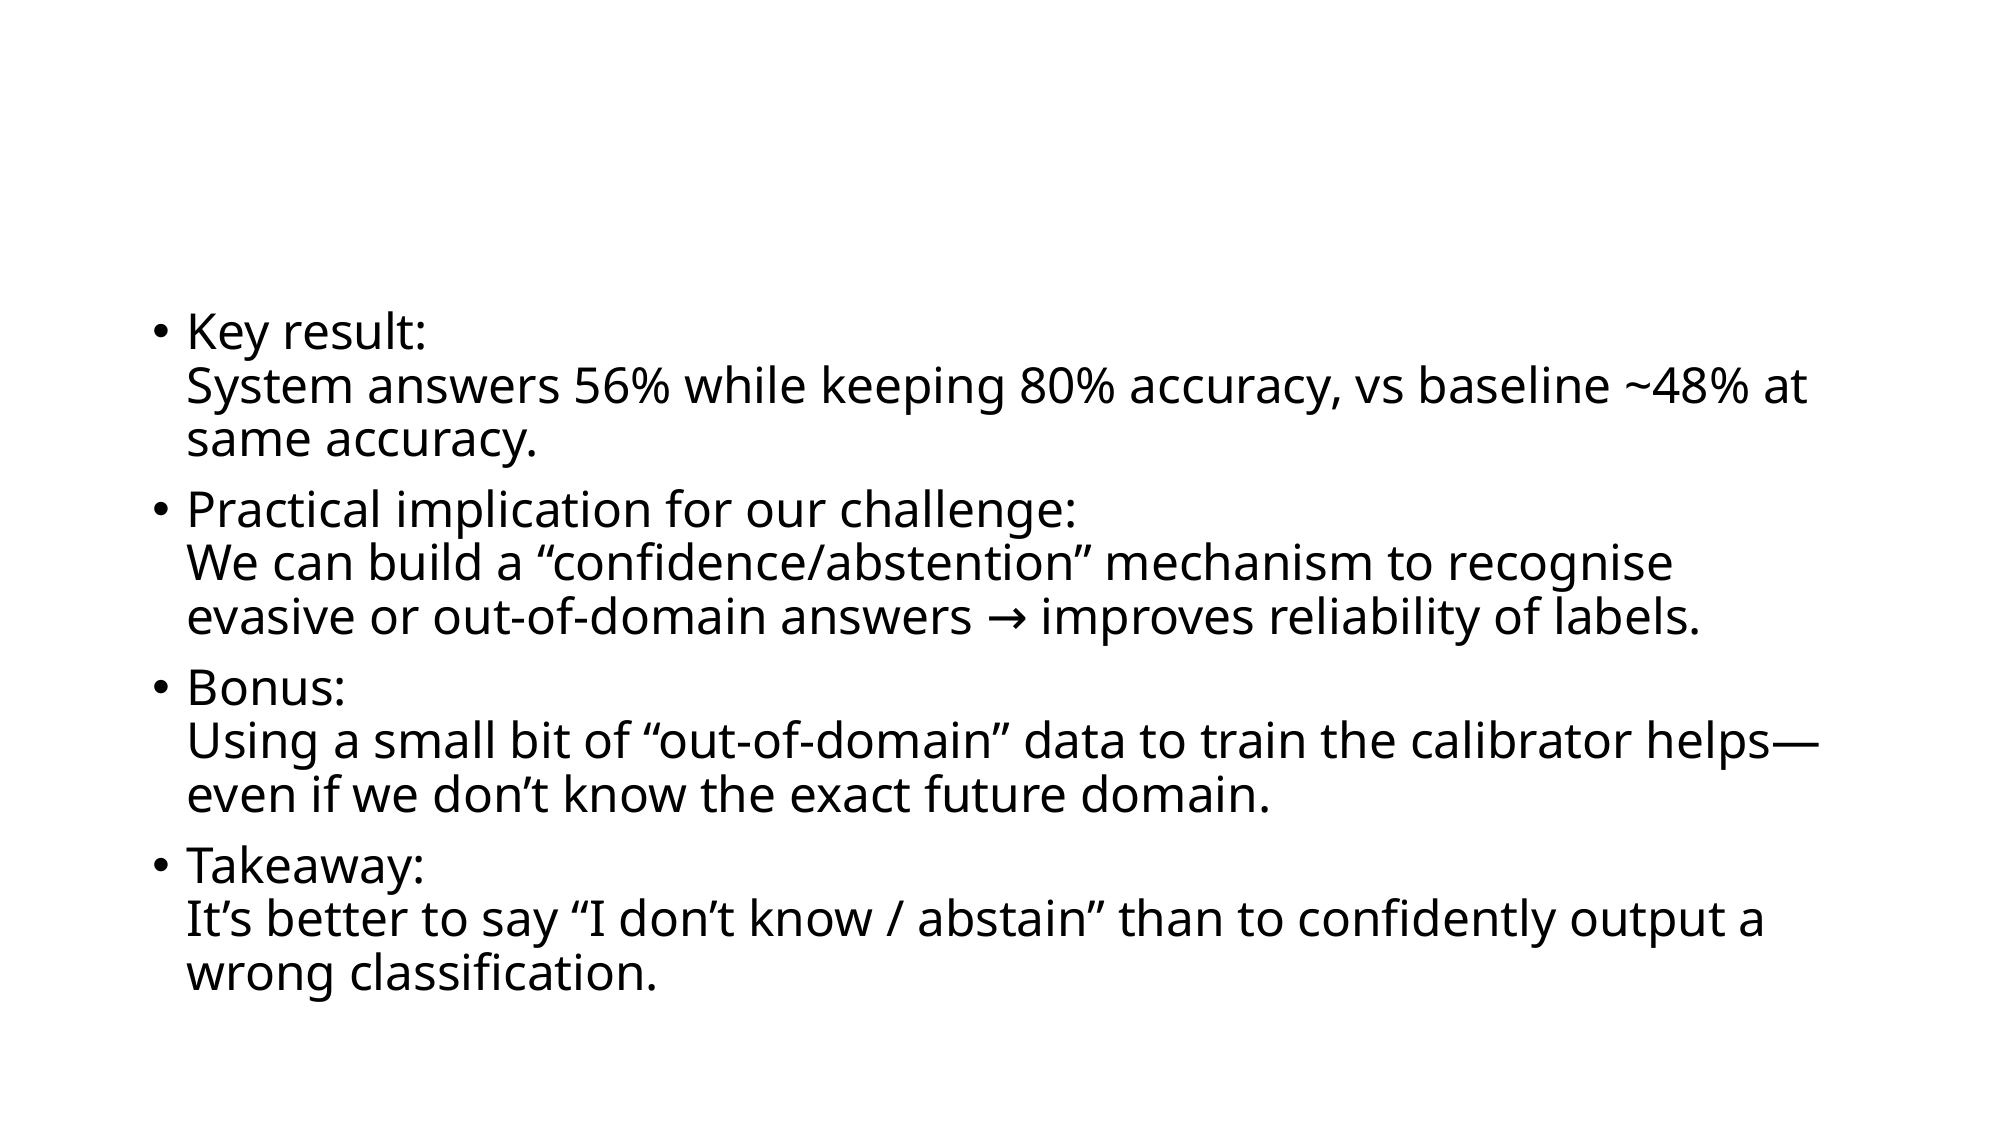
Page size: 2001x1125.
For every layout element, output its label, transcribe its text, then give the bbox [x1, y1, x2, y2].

list Key result: System answers 56% while keeping 80% accuracy, vs baseline ~48% at same accuracy. Practical implication for our challenge: We can build a “confidence/abstention” mechanism to recognise evasive or out‐of‐domain answers → improves reliability of labels. Bonus: Using a small bit of “out‐of‐domain” data to train the calibrator helps—even if we don’t know the exact future domain. Takeaway: It’s better to say “I don’t know / abstain” than to confidently output a wrong classification. [137, 299, 1863, 1014]
